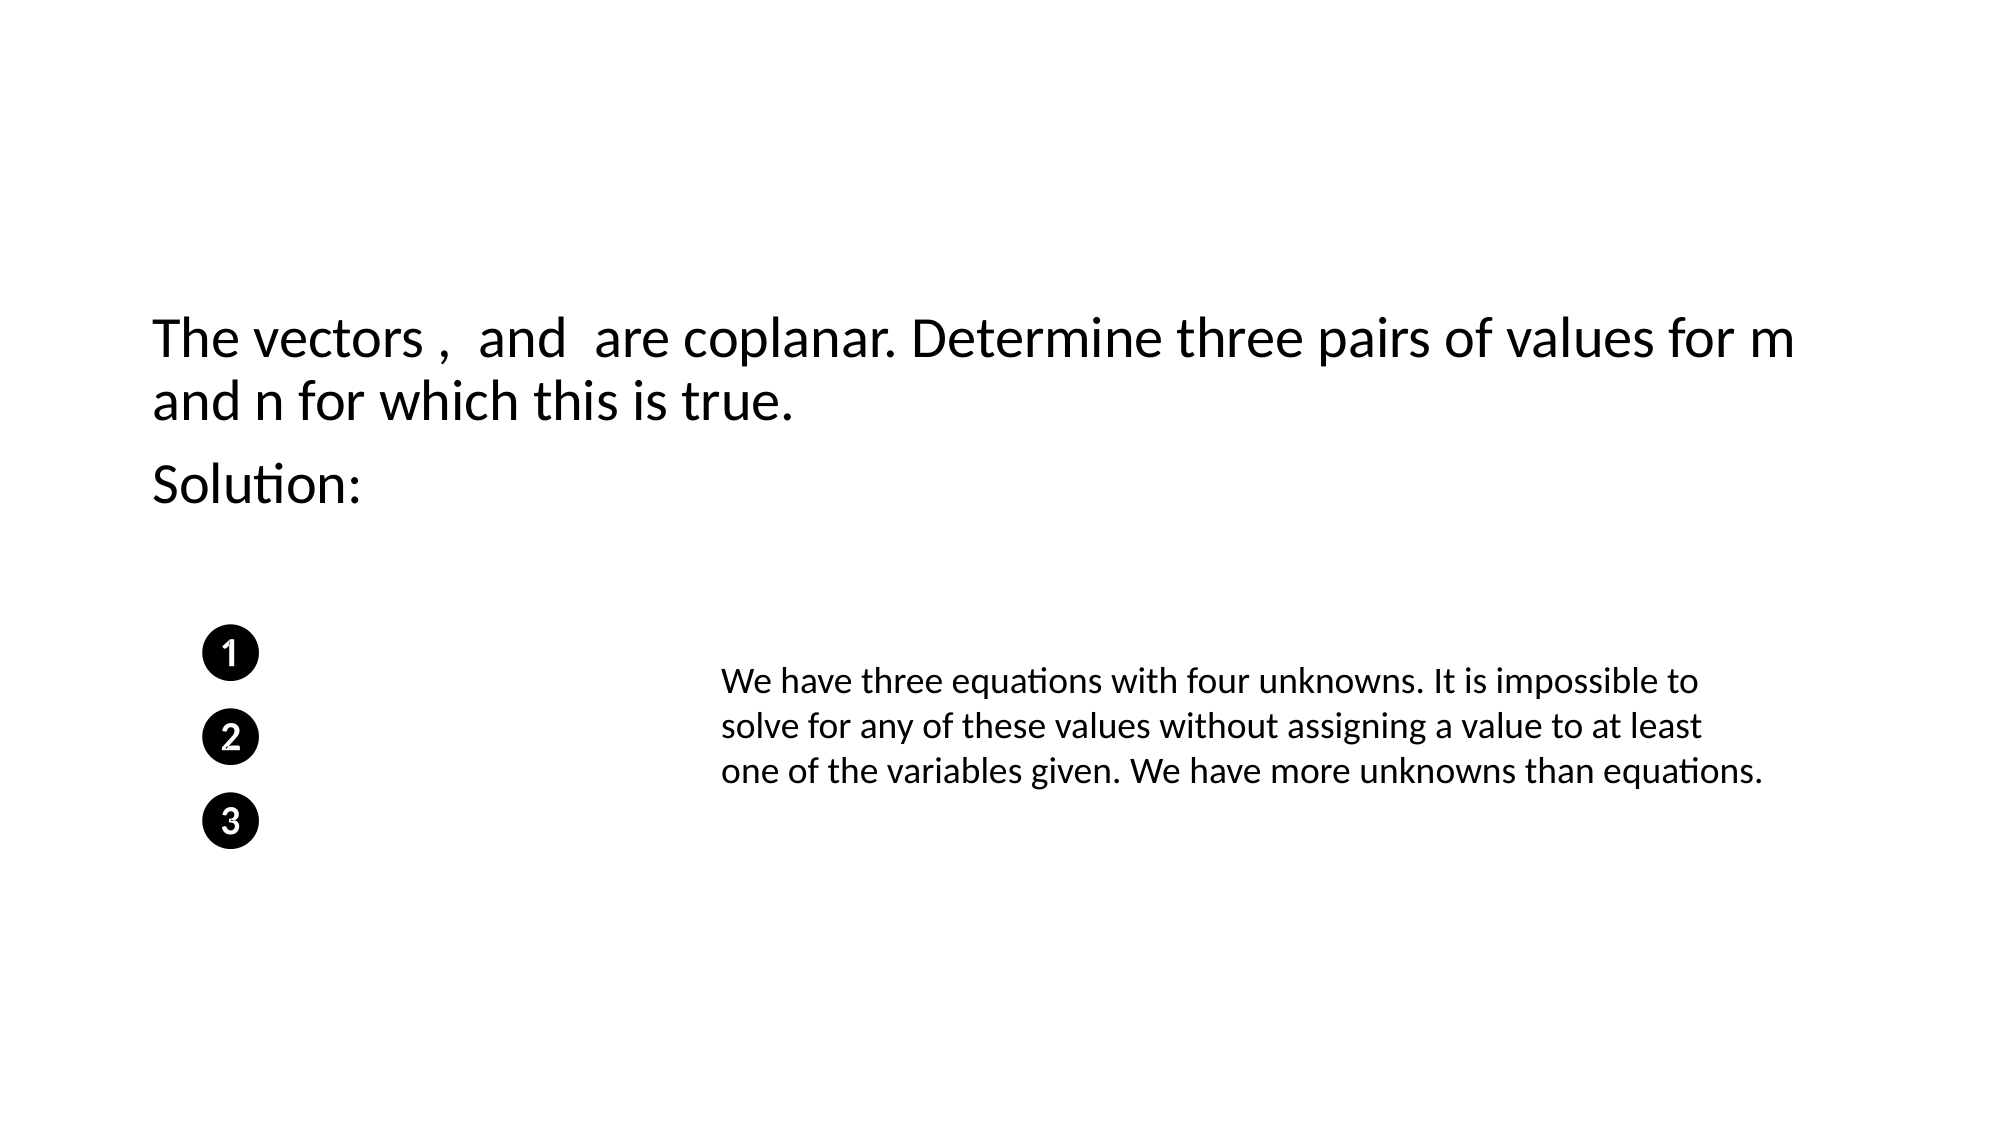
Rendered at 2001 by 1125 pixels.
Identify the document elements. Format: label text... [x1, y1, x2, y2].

text_box We have three equations with four unknowns. It is impossible to solve for any of these values without assigning a value to at least one of the variables given. We have more unknowns than equations. [706, 648, 1784, 799]
